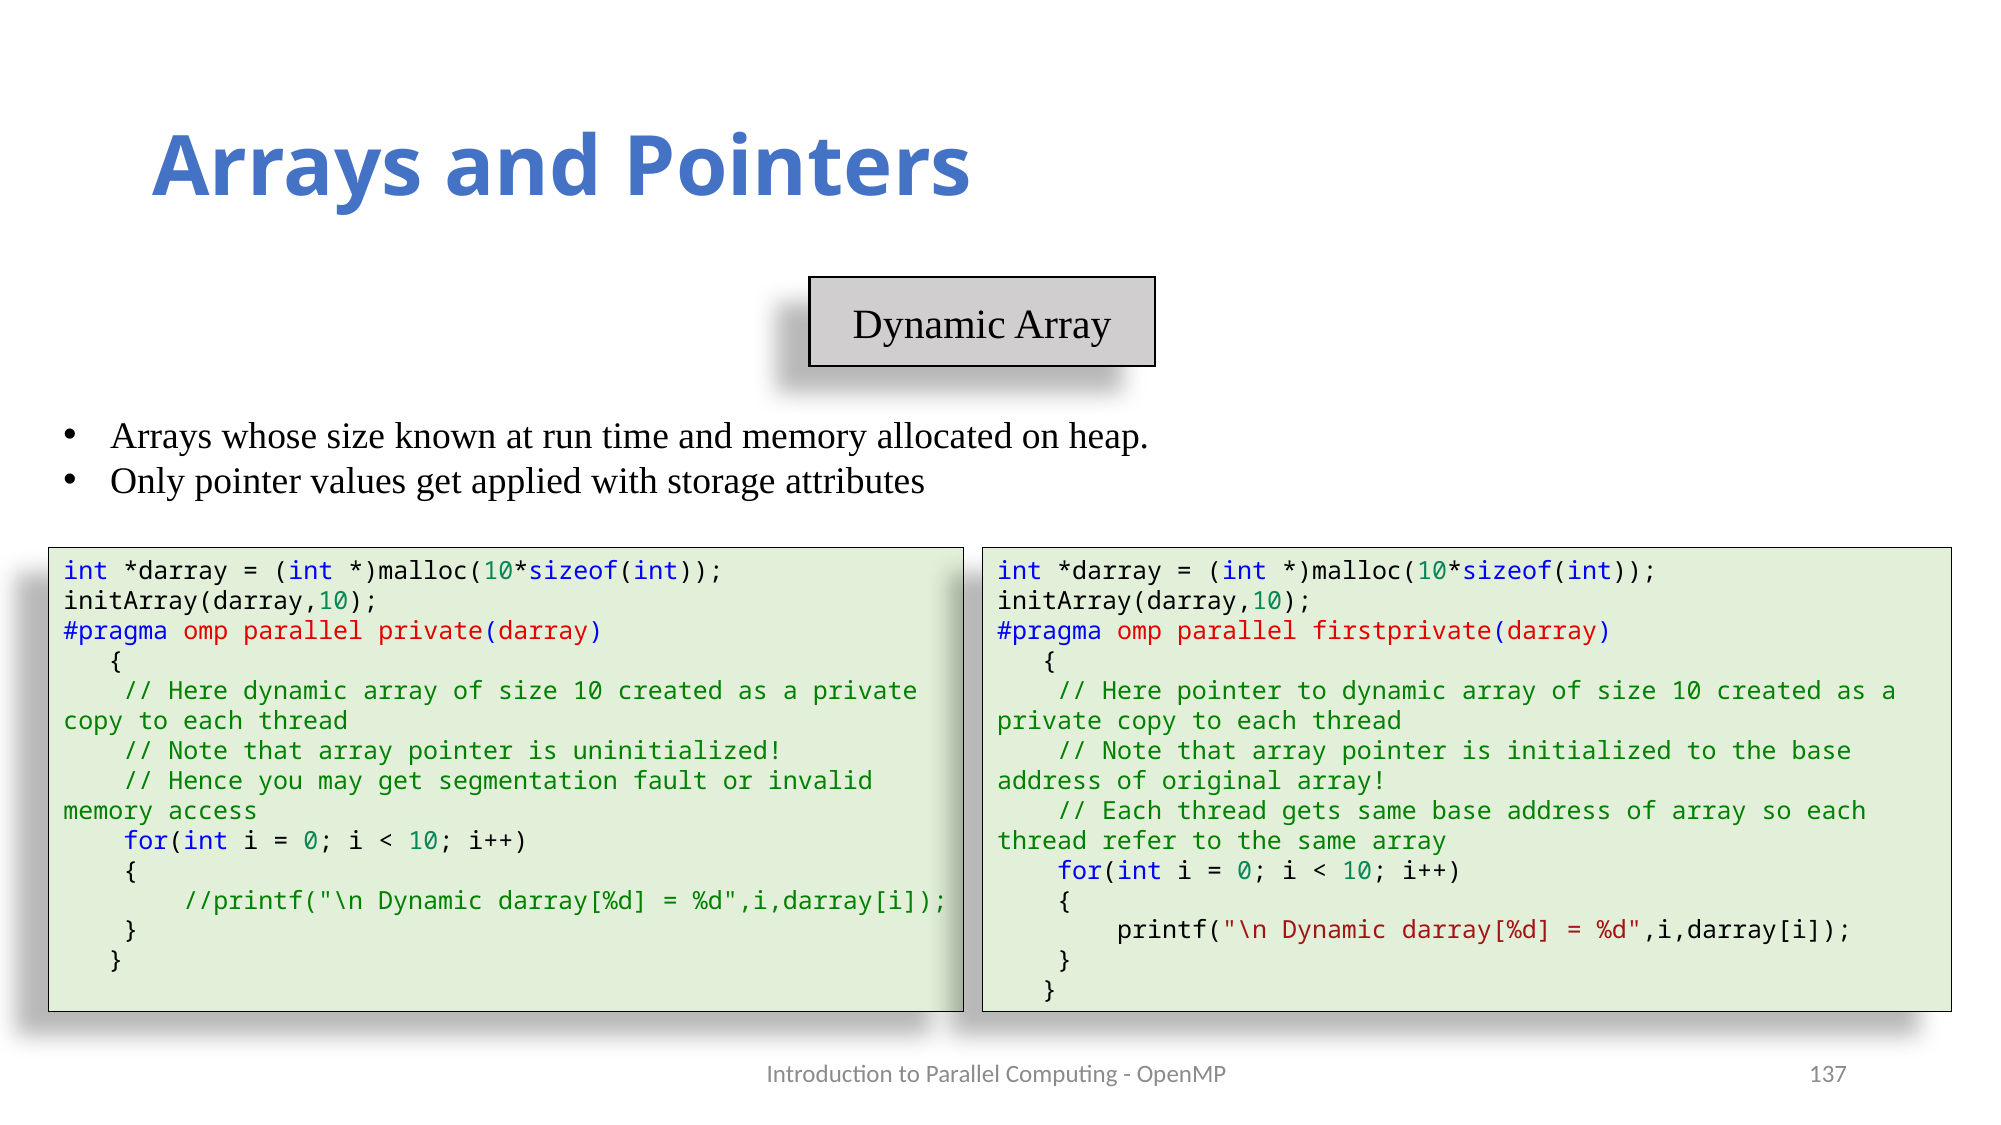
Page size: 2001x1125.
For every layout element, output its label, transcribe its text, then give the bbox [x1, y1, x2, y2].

text_box Dynamic Array [808, 276, 1156, 367]
text_box int *darray = (int *)malloc(10*sizeof(int)); initArray(darray,10); #pragma omp parallel firstprivate(darray) { // Here pointer to dynamic array of size 10 created as a private copy to each thread // Note that array pointer is initialized to the base address of original array! // Each thread gets same base address of array so each thread refer to the same array for(int i = 0; i < 10; i++) { printf("\n Dynamic darray[%d] = %d",i,darray[i]); } } [982, 547, 1952, 1012]
slide_number 137 [1412, 1050, 1863, 1103]
footer Introduction to Parallel Computing - OpenMP [662, 1044, 1338, 1103]
text_box int *darray = (int *)malloc(10*sizeof(int)); initArray(darray,10); #pragma omp parallel private(darray) { // Here dynamic array of size 10 created as a private copy to each thread // Note that array pointer is uninitialized! // Hence you may get segmentation fault or invalid memory access for(int i = 0; i < 10; i++) { //printf("\n Dynamic darray[%d] = %d",i,darray[i]); } } [48, 547, 964, 1012]
title Arrays and Pointers [137, 59, 1863, 278]
text_box Arrays whose size known at run time and memory allocated on heap. Only pointer values get applied with storage attributes [48, 403, 1786, 509]
